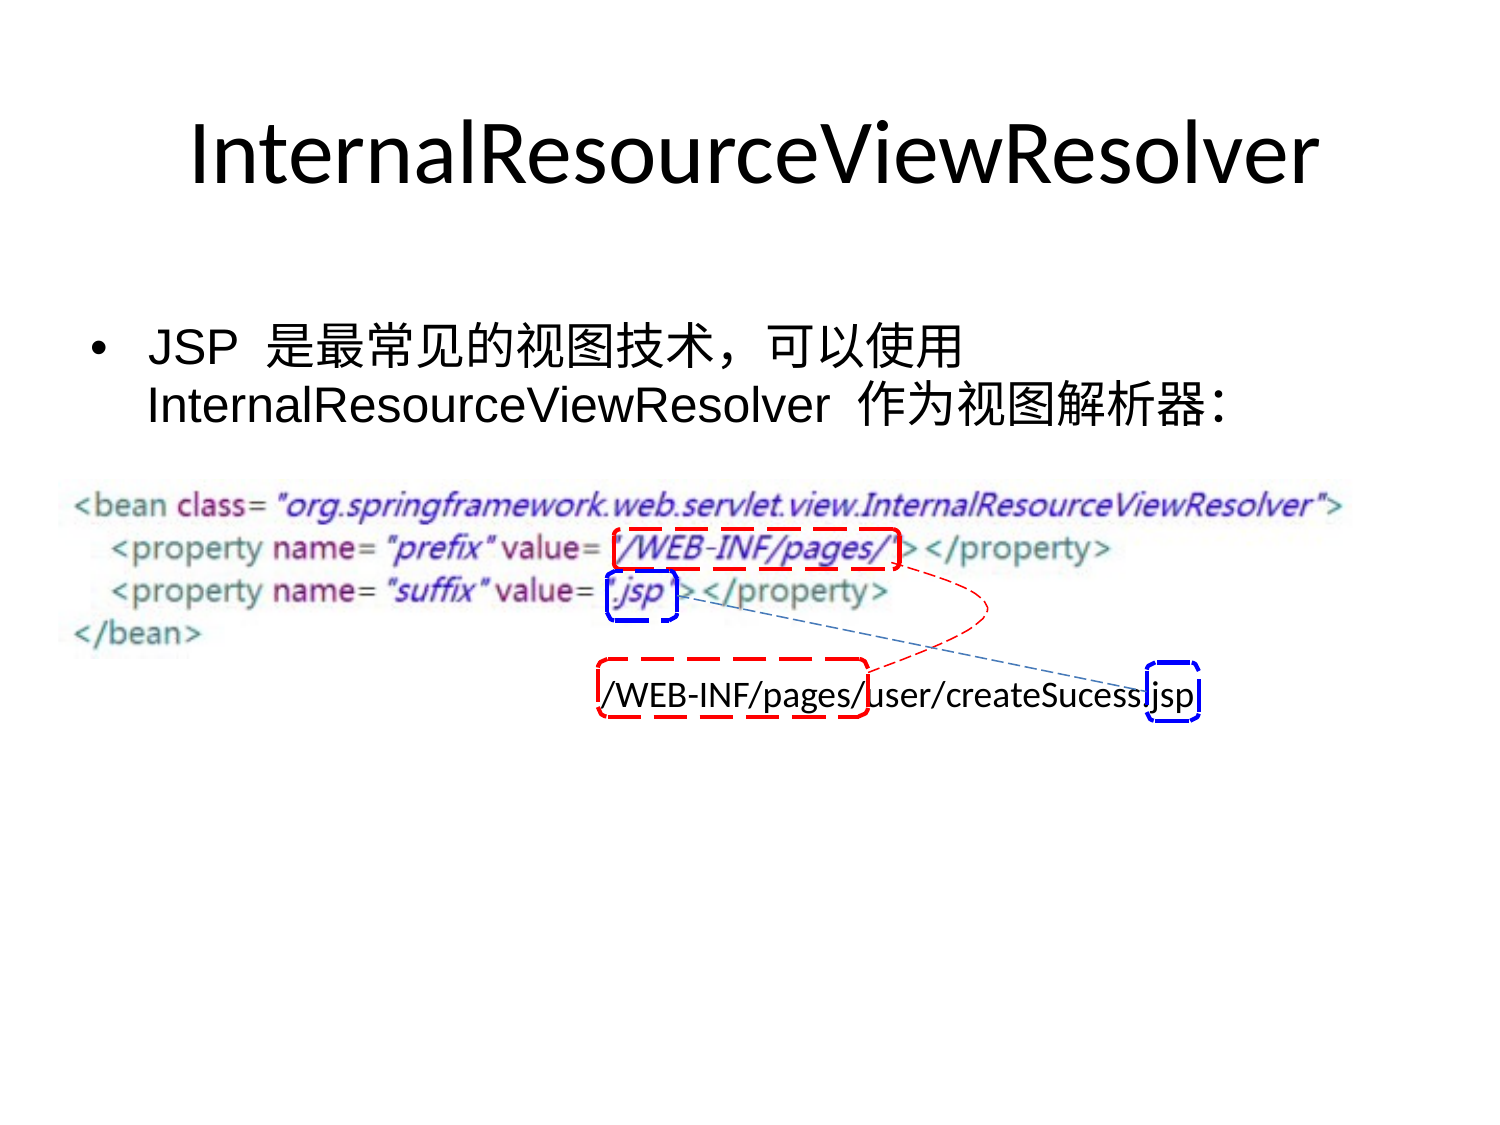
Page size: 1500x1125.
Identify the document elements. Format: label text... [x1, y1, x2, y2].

text_box [859, 658, 868, 669]
text_box [606, 612, 615, 621]
text_box [668, 613, 678, 621]
text_box [597, 707, 607, 717]
title InternalResourceViewResolver [75, 26, 1425, 252]
text_box [893, 529, 900, 536]
text_box [858, 707, 868, 717]
text_box [875, 562, 988, 647]
text_box [1190, 713, 1199, 721]
text_box [606, 570, 615, 579]
text_box [669, 570, 678, 579]
text_box /WEB-INF/pages/user/createSucess.jsp [598, 669, 868, 715]
text_box • JSP 是最常见的视图技术，可以使用 InternalResourceViewResolver 作为视图解析器： [87, 316, 1247, 433]
text_box [613, 529, 620, 536]
text_box [613, 562, 620, 570]
text_box [868, 637, 931, 673]
text_box [1191, 662, 1199, 672]
text_box [597, 659, 608, 668]
text_box /WEB-INF/pages/user/createSucess.jsp [1042, 669, 1198, 715]
text_box /WEB-INF/pages/user/createSucess.jsp [865, 669, 1147, 715]
text_box [58, 479, 1353, 659]
